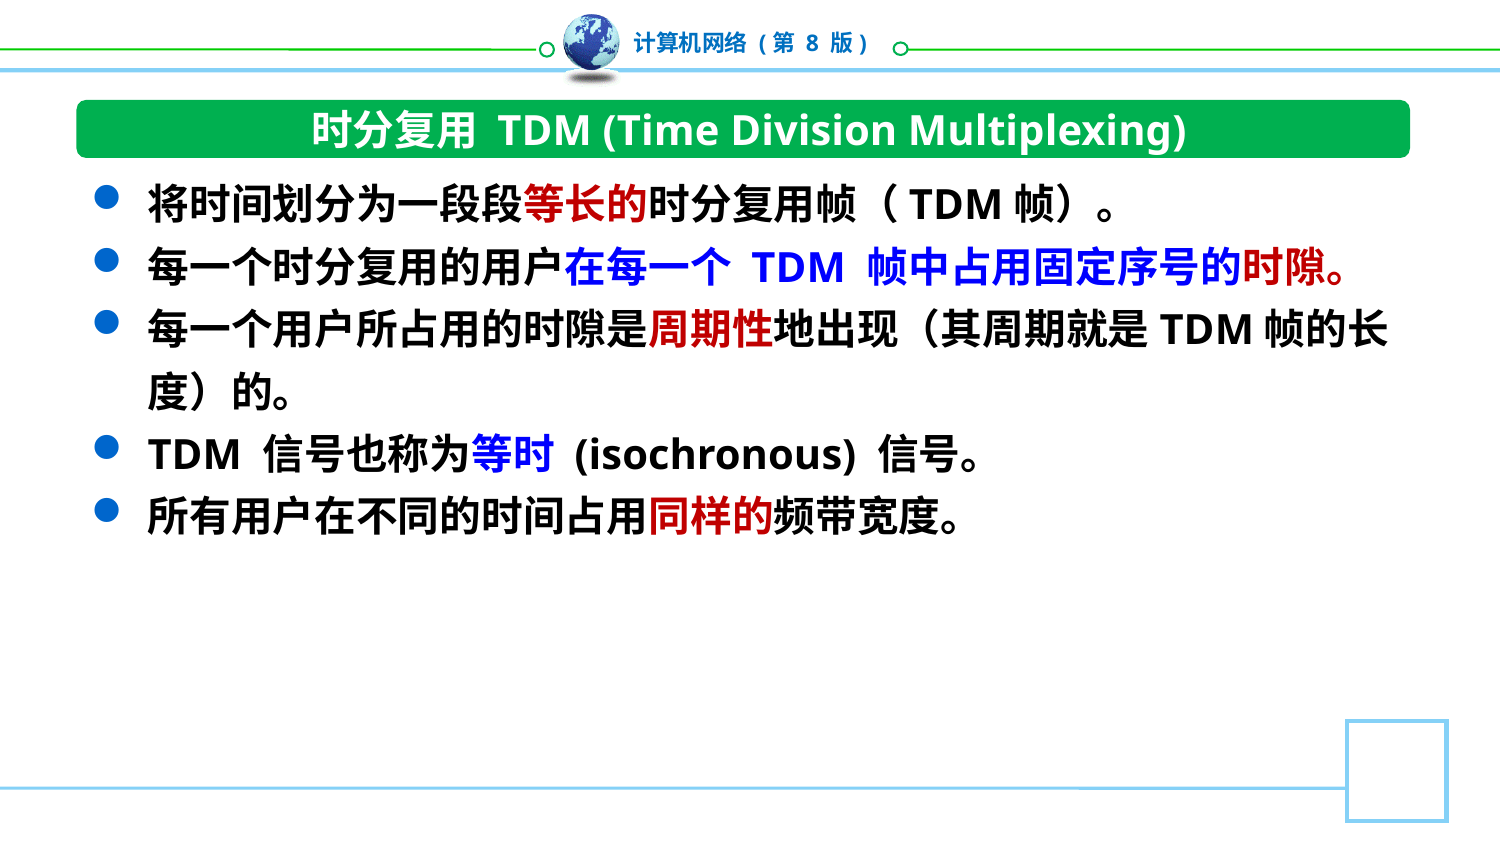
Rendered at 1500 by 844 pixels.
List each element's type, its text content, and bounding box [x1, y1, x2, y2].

list 将时间划分为一段段等长的时分复用帧（TDM帧）。 每一个时分复用的用户在每一个 TDM 帧中占用固定序号的时隙。 每一个用户所占用的时隙是周期性地出现（其周期就是TDM帧的长度）的。 TDM 信号也称为等时 (isochronous) 信号。 所有用户在不同的时间占用同样的频带宽度。 [76, 158, 1410, 712]
picture [561, 12, 621, 88]
list 时分复用 TDM (Time Division Multiplexing) [204, 99, 1293, 158]
